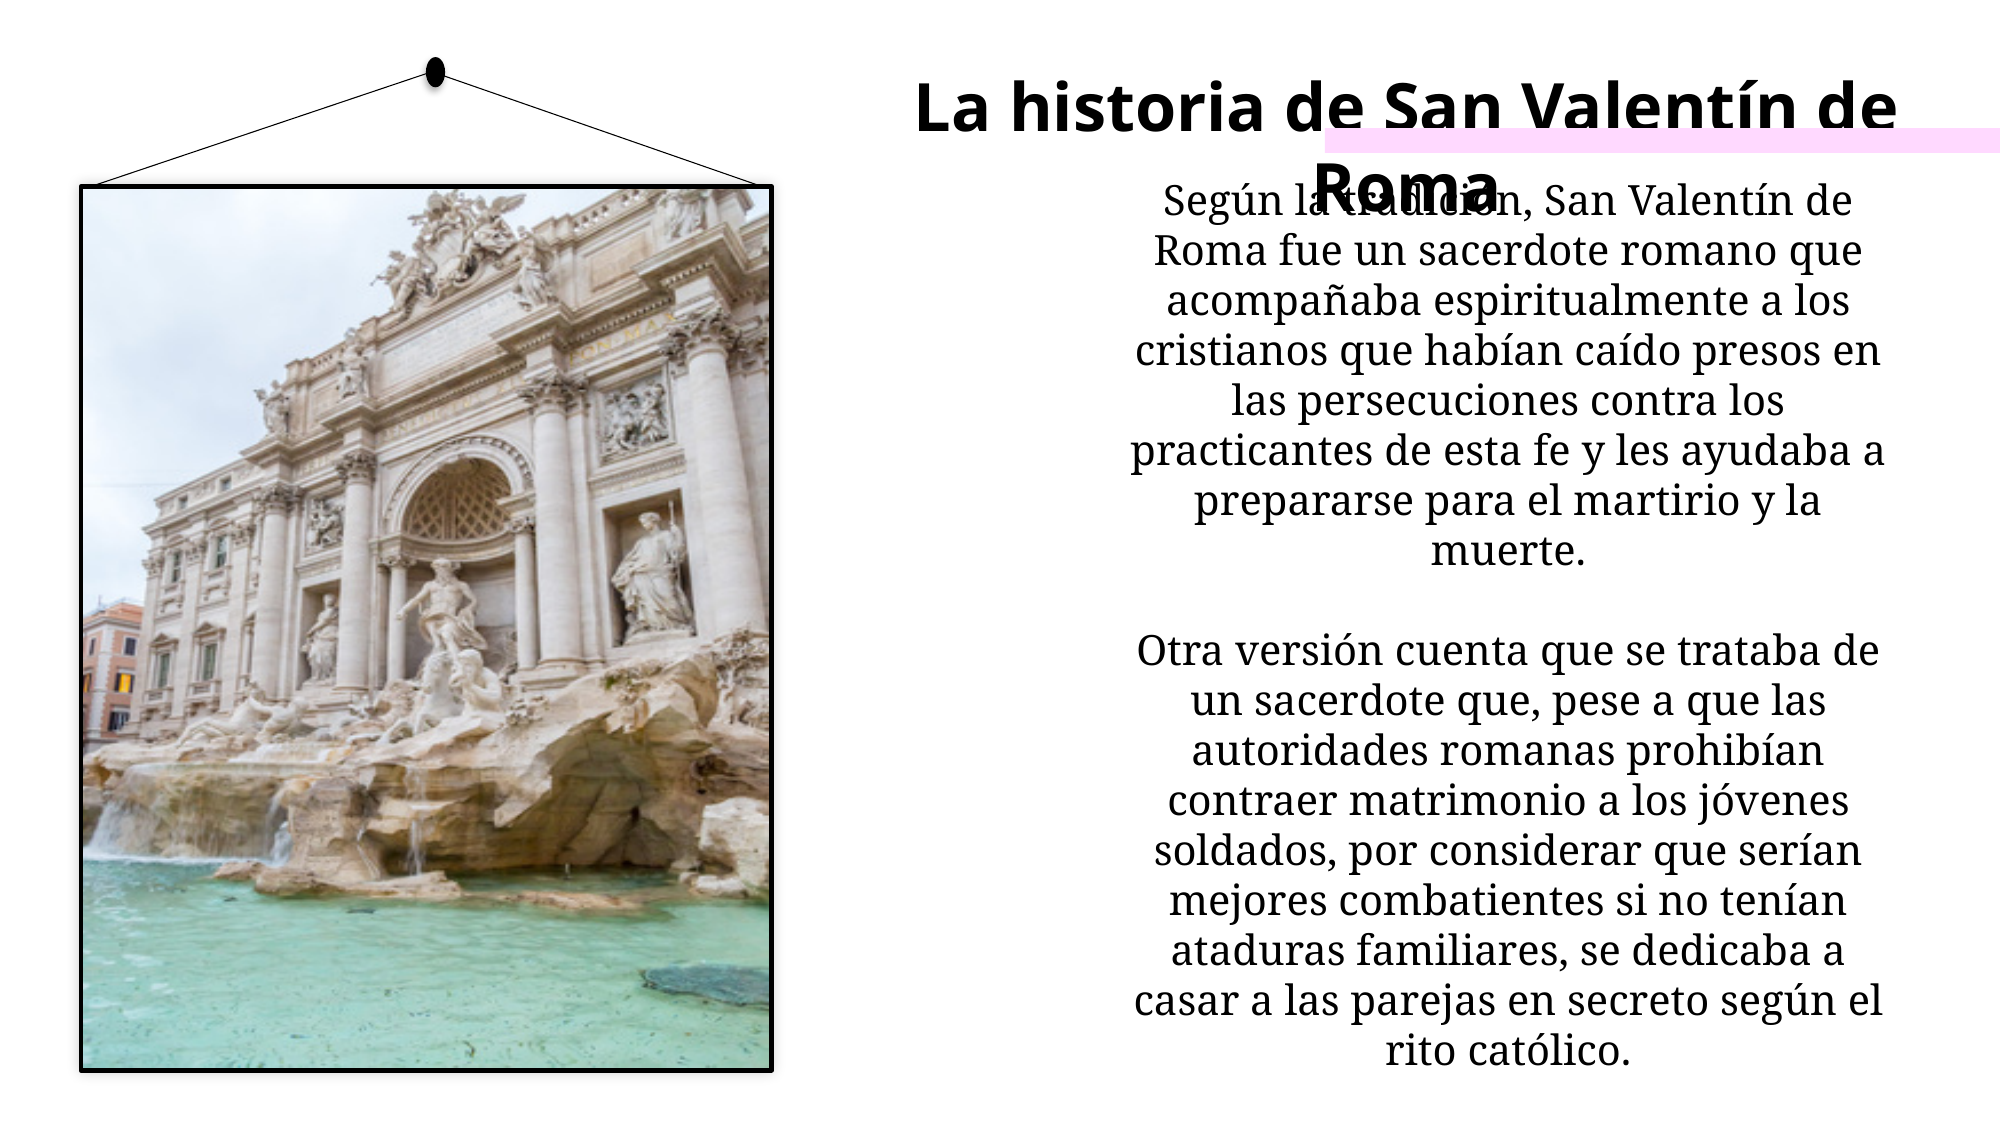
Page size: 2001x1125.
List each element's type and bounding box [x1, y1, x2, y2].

text_box [83, 57, 2000, 1091]
